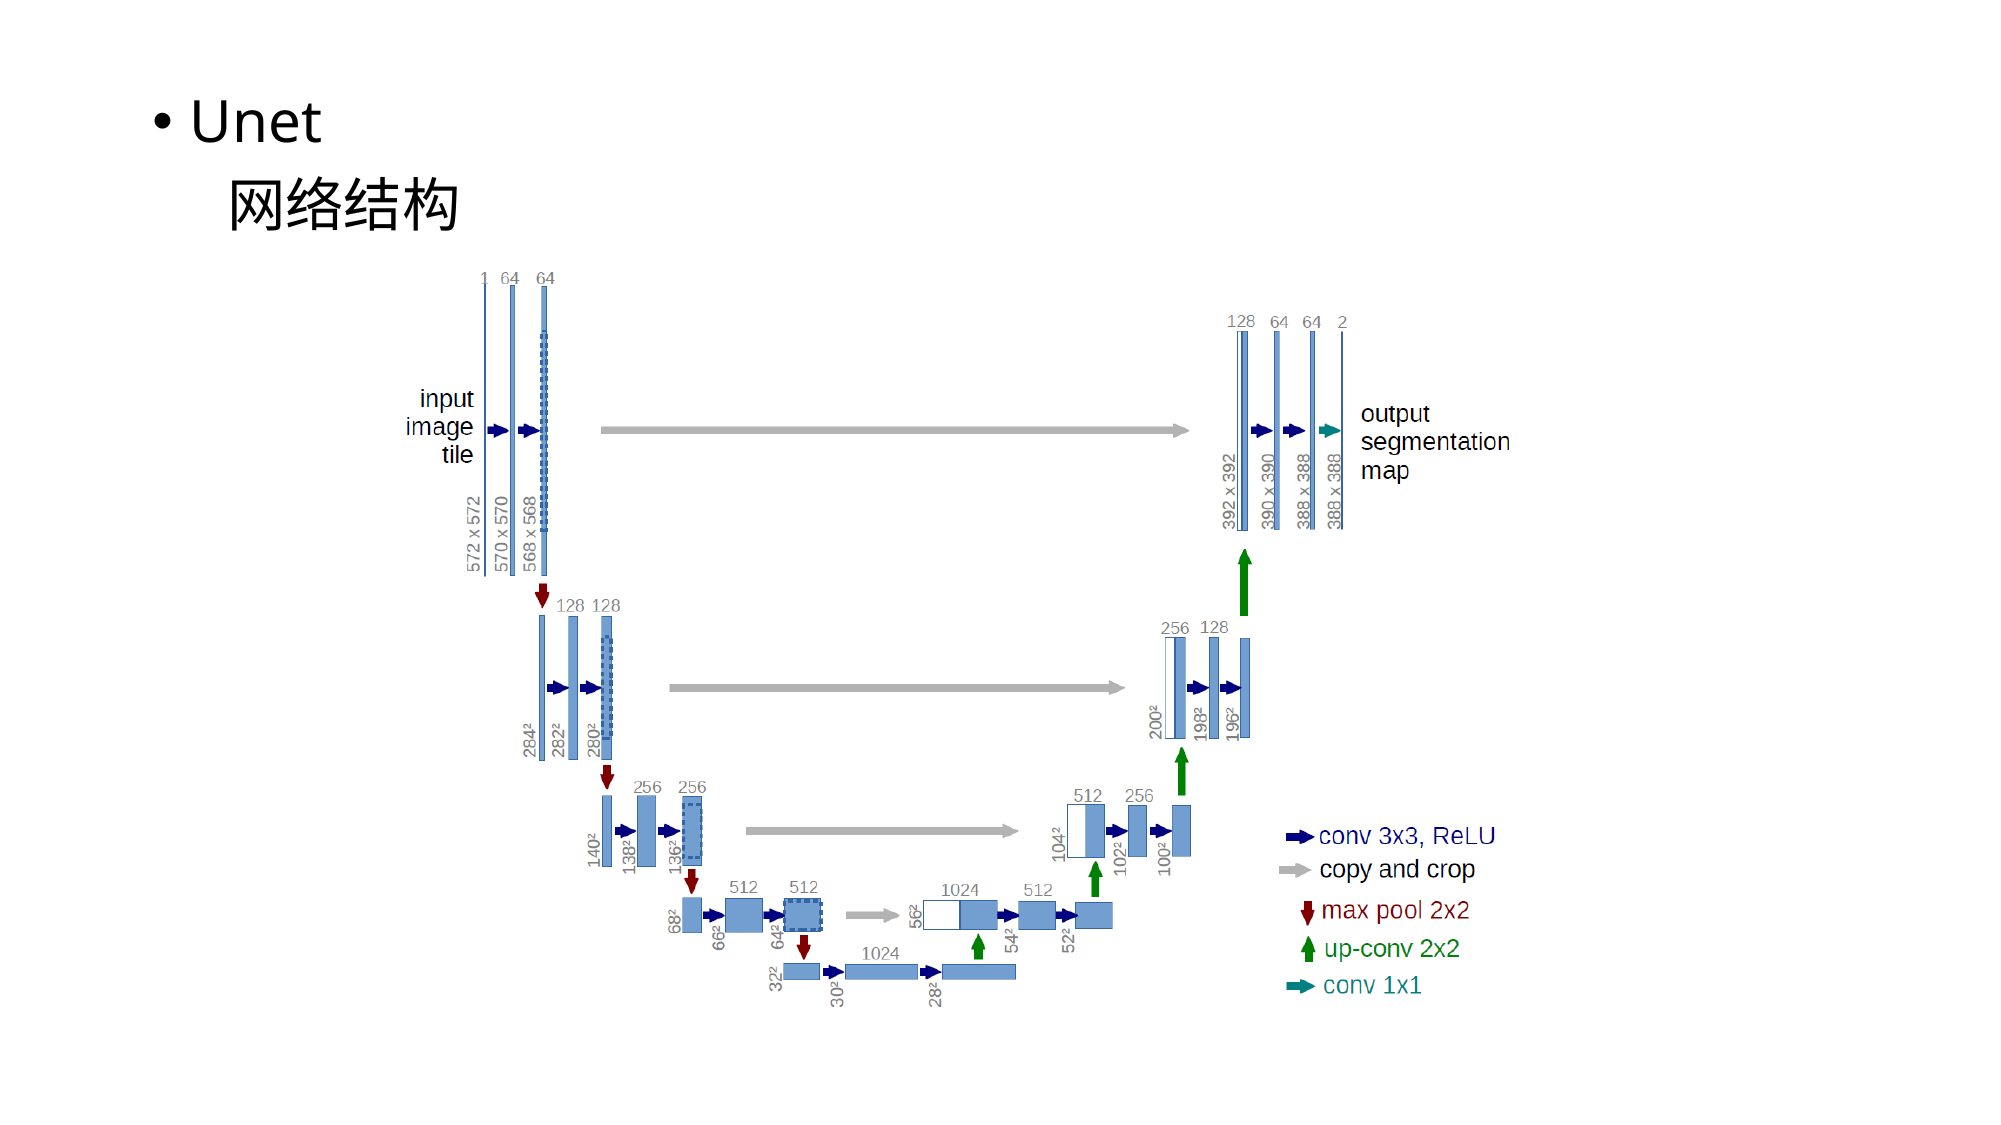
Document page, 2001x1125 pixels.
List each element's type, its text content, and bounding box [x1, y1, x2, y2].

list Unet 网络结构 [137, 84, 1863, 1014]
picture [366, 256, 1535, 1014]
